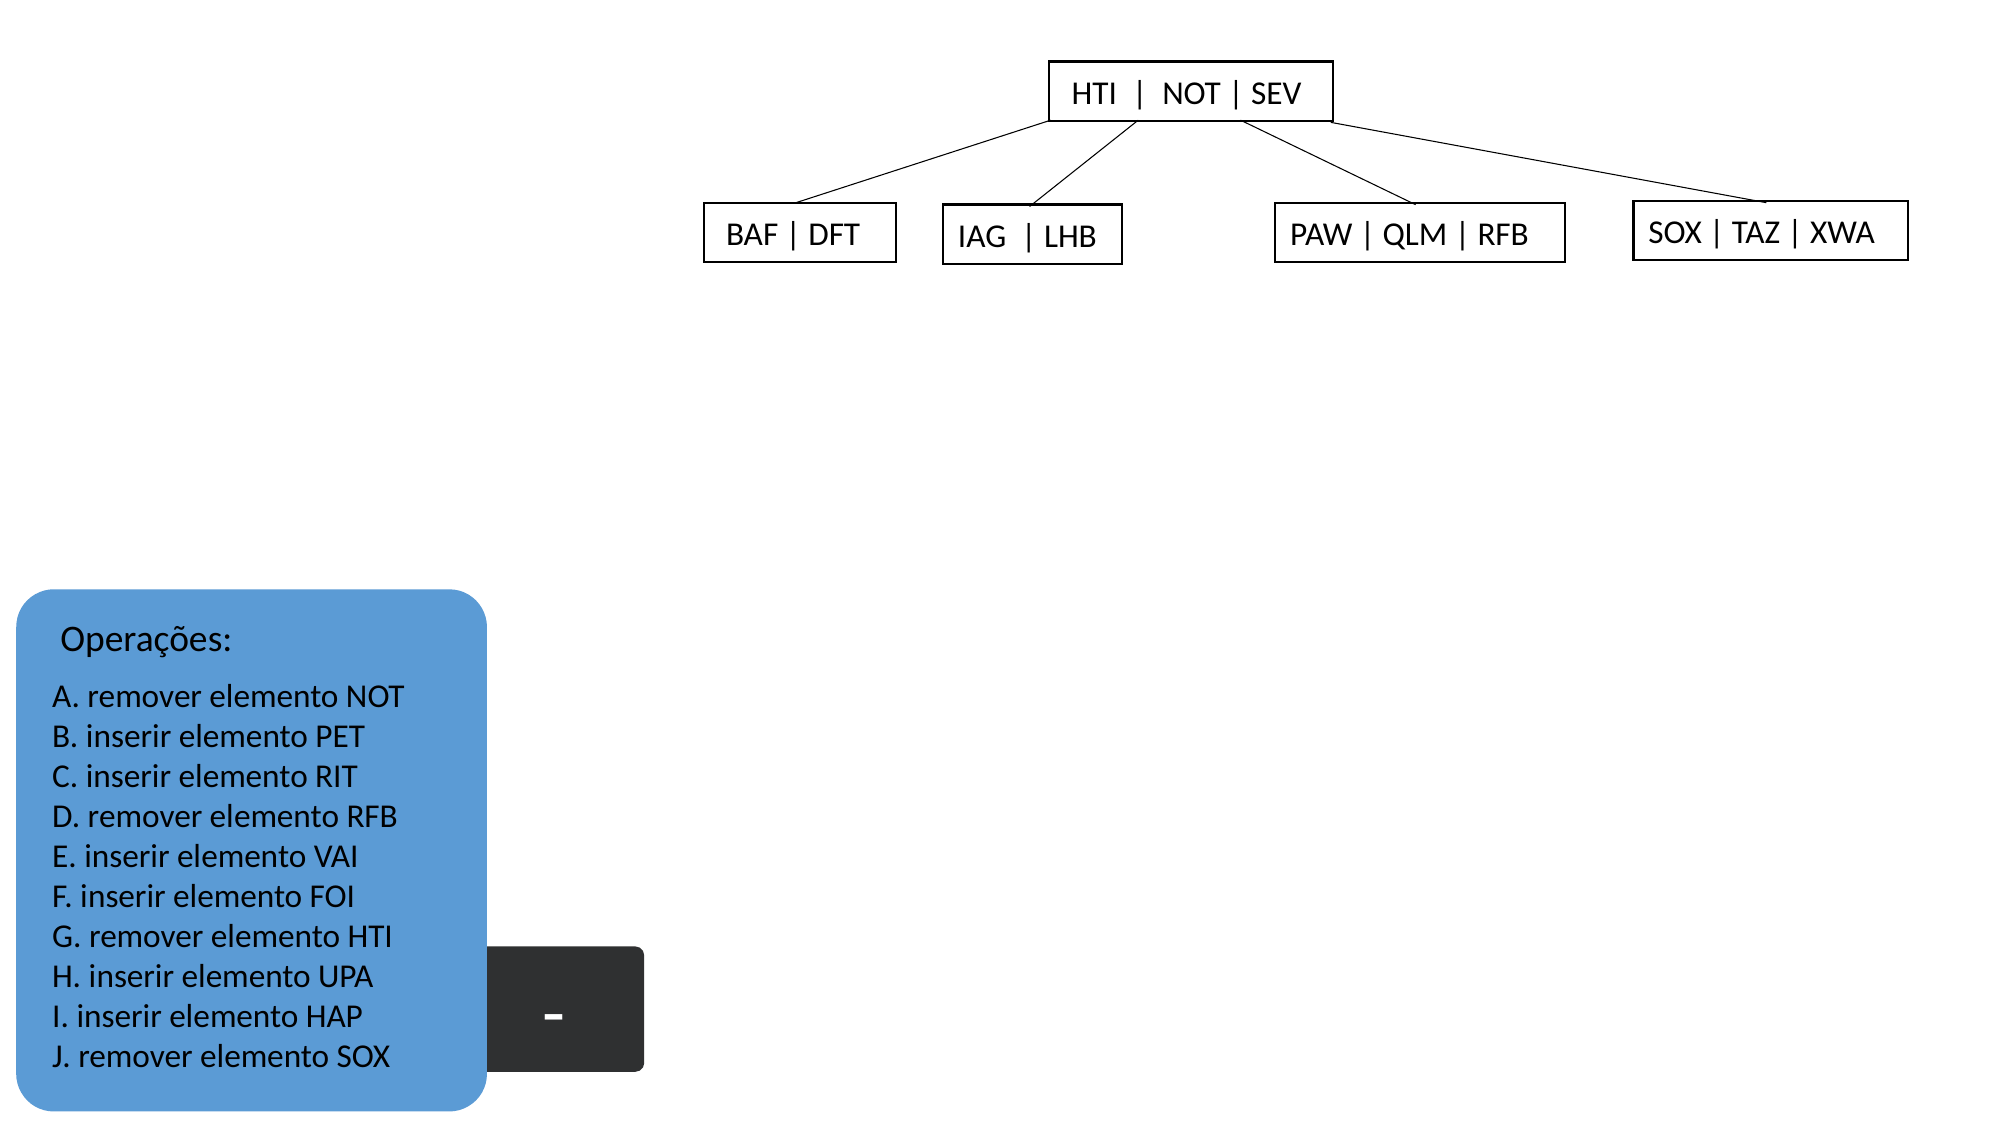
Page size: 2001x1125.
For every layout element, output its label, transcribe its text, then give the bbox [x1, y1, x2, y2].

text_box A. remover elemento NOT B. inserir elemento PET C. inserir elemento RIT D. remover elemento RFB E. inserir elemento VAI F. inserir elemento FOI G. remover elemento HTI H. inserir elemento UPA I. inserir elemento HAP J. remover elemento SOX [37, 667, 468, 1082]
text_box [15, 588, 489, 1113]
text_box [1029, 120, 1139, 207]
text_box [1240, 120, 1416, 205]
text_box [943, 204, 1122, 264]
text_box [1416, 122, 1767, 203]
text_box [1049, 61, 1333, 121]
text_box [703, 202, 896, 262]
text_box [1275, 203, 1566, 262]
text_box Operações: [37, 606, 454, 667]
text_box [1633, 200, 1909, 260]
text_box [489, 945, 646, 1073]
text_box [796, 120, 1051, 203]
text_box - [527, 956, 581, 1061]
